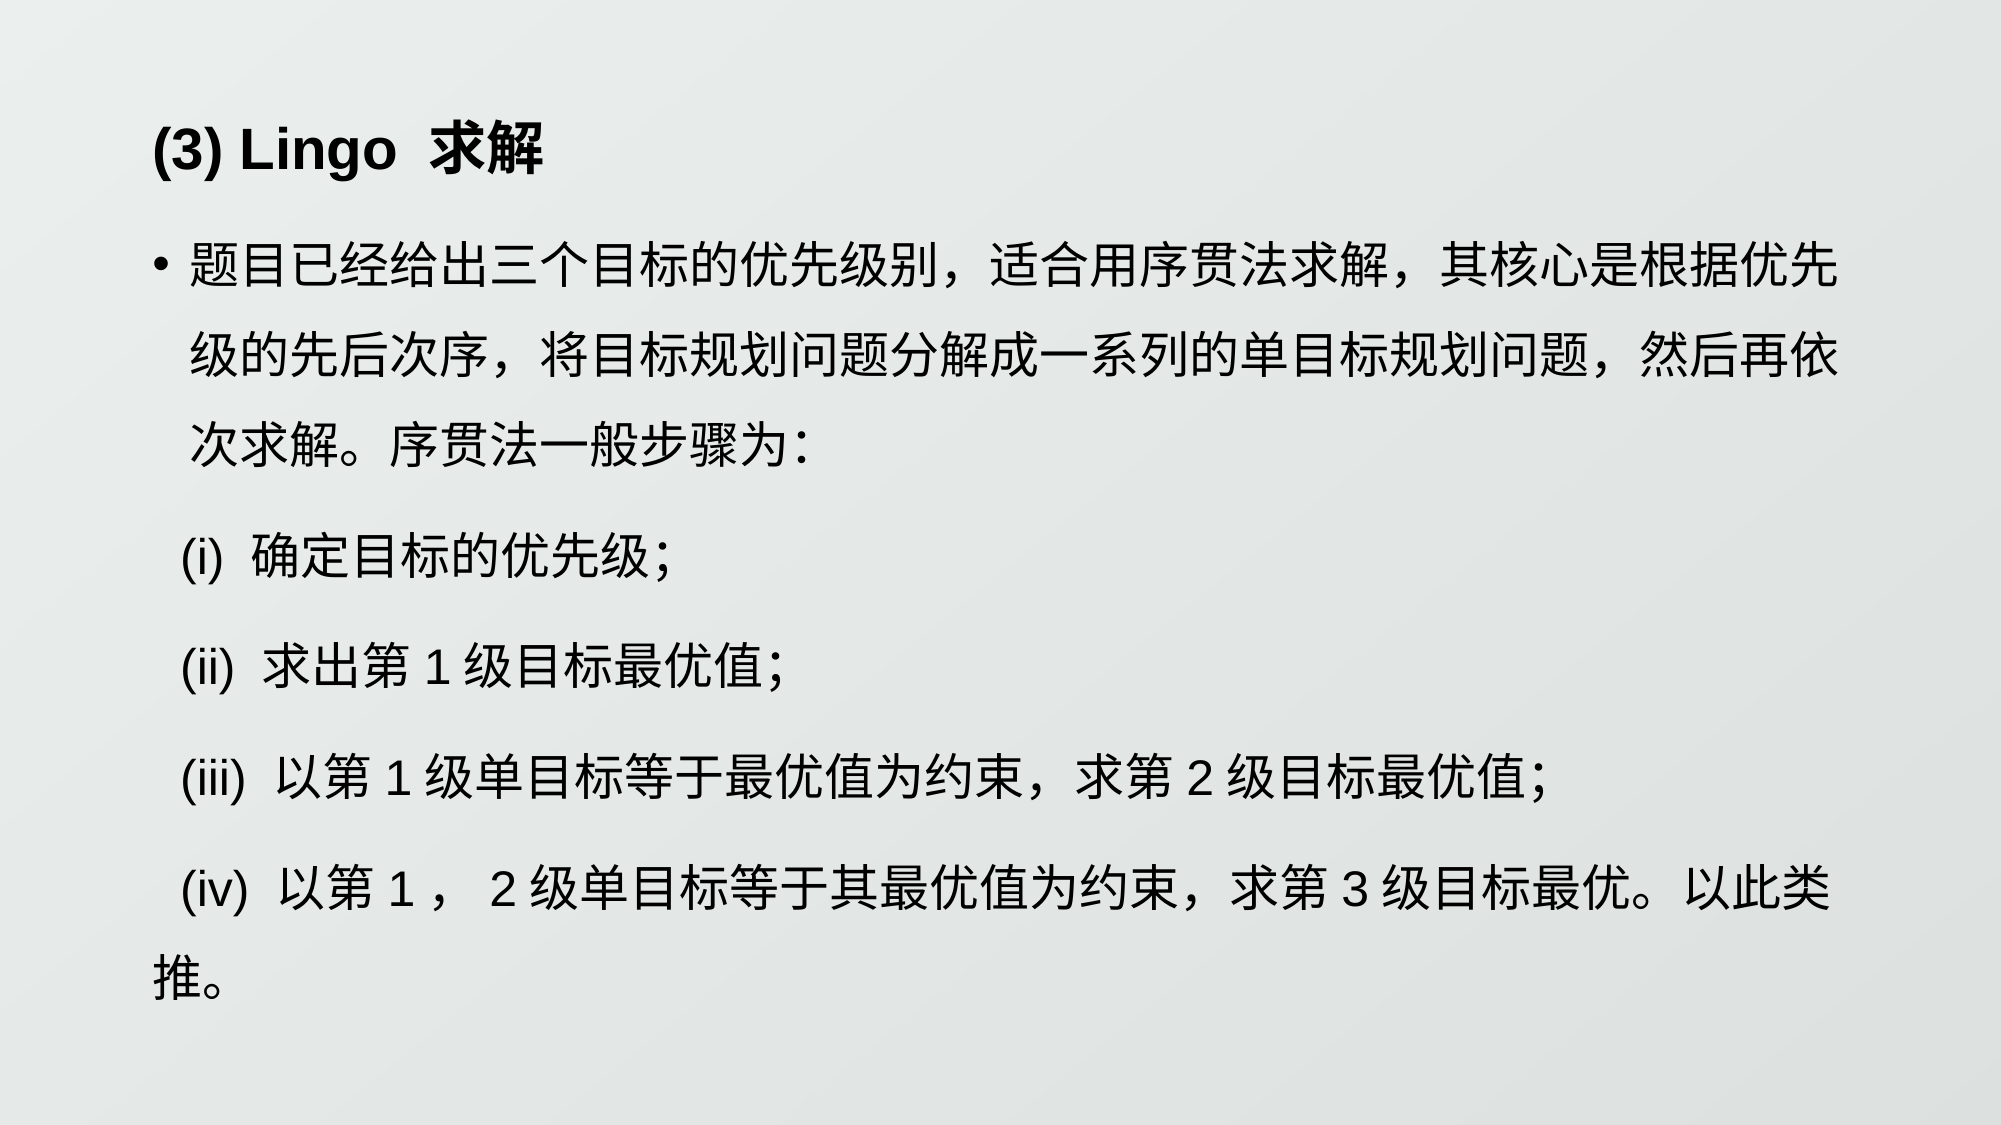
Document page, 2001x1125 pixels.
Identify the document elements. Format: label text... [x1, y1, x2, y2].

list (3) Lingo 求解 题目已经给出三个目标的优先级别，适合用序贯法求解，其核心是根据优先级的先后次序，将目标规划问题分解成一系列的单目标规划问题，然后再依次求解。序贯法一般步骤为： (i) 确定目标的优先级； (ii) 求出第1级目标最优值； (iii) 以第1级单目标等于最优值为约束，求第2级目标最优值； (iv) 以第1，2级单目标等于其最优值为约束，求第3级目标最优。以此类推。 [137, 112, 1863, 1014]
